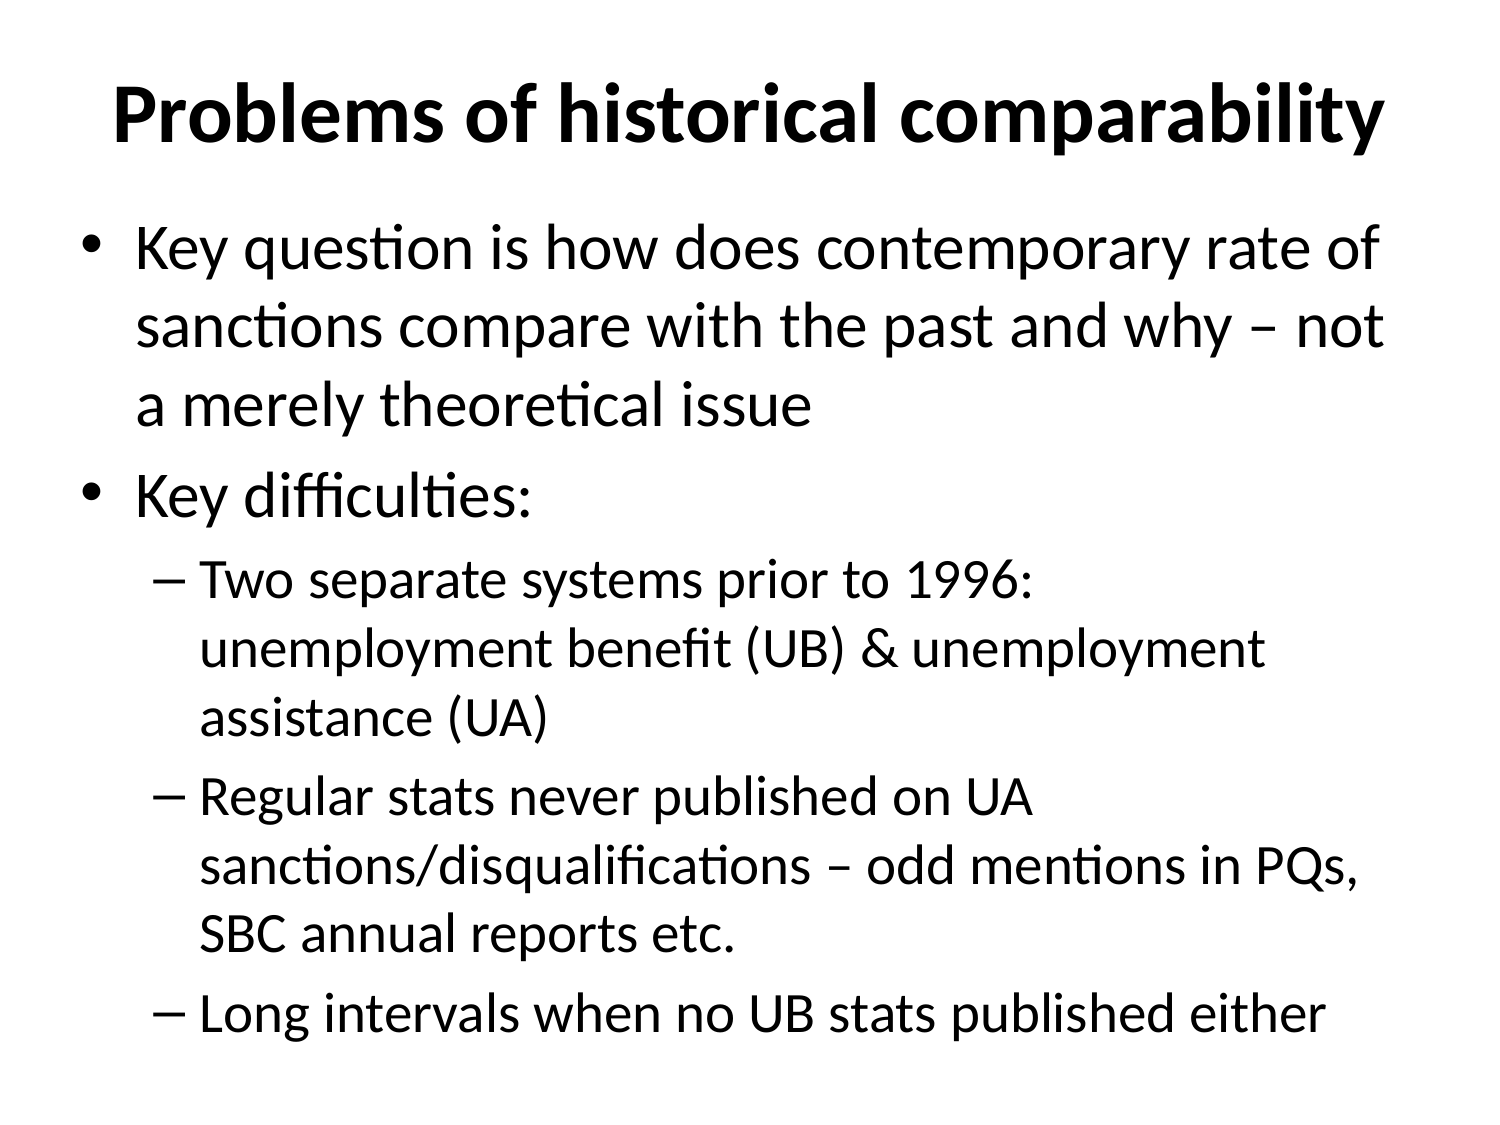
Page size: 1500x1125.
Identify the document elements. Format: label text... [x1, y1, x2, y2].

title Problems of historical comparability [75, 45, 1425, 173]
list Key question is how does contemporary rate of sanctions compare with the past and why – not a merely theoretical issue Key difficulties: Two separate systems prior to 1996: unemployment benefit (UB) & unemployment assistance (UA) Regular stats never published on UA sanctions/disqualifications – odd mentions in PQs, SBC annual reports etc. Long intervals when no UB stats published either [64, 196, 1415, 1059]
